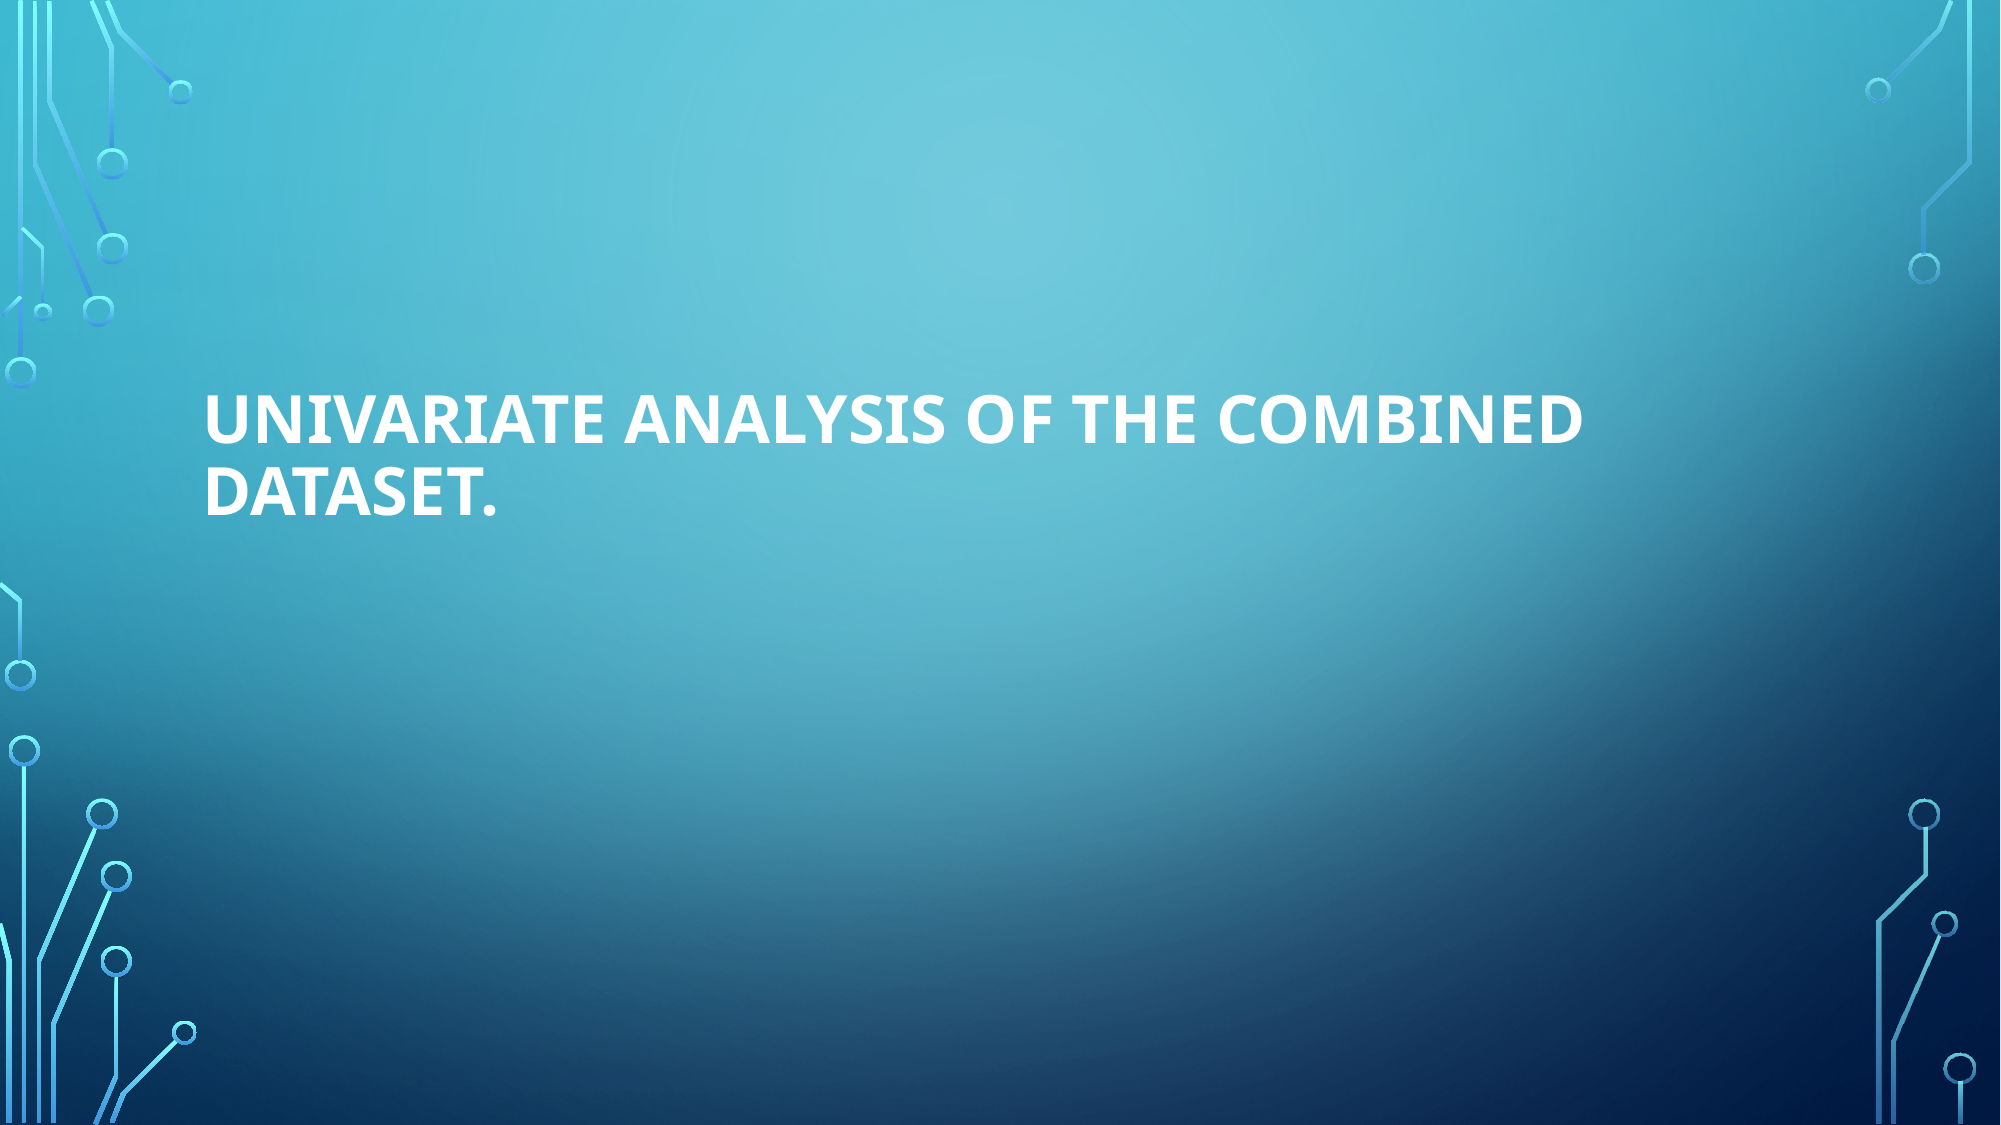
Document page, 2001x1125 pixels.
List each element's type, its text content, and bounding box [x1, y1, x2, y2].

title Univariate analysis of the combined dataset. [187, 336, 1813, 580]
